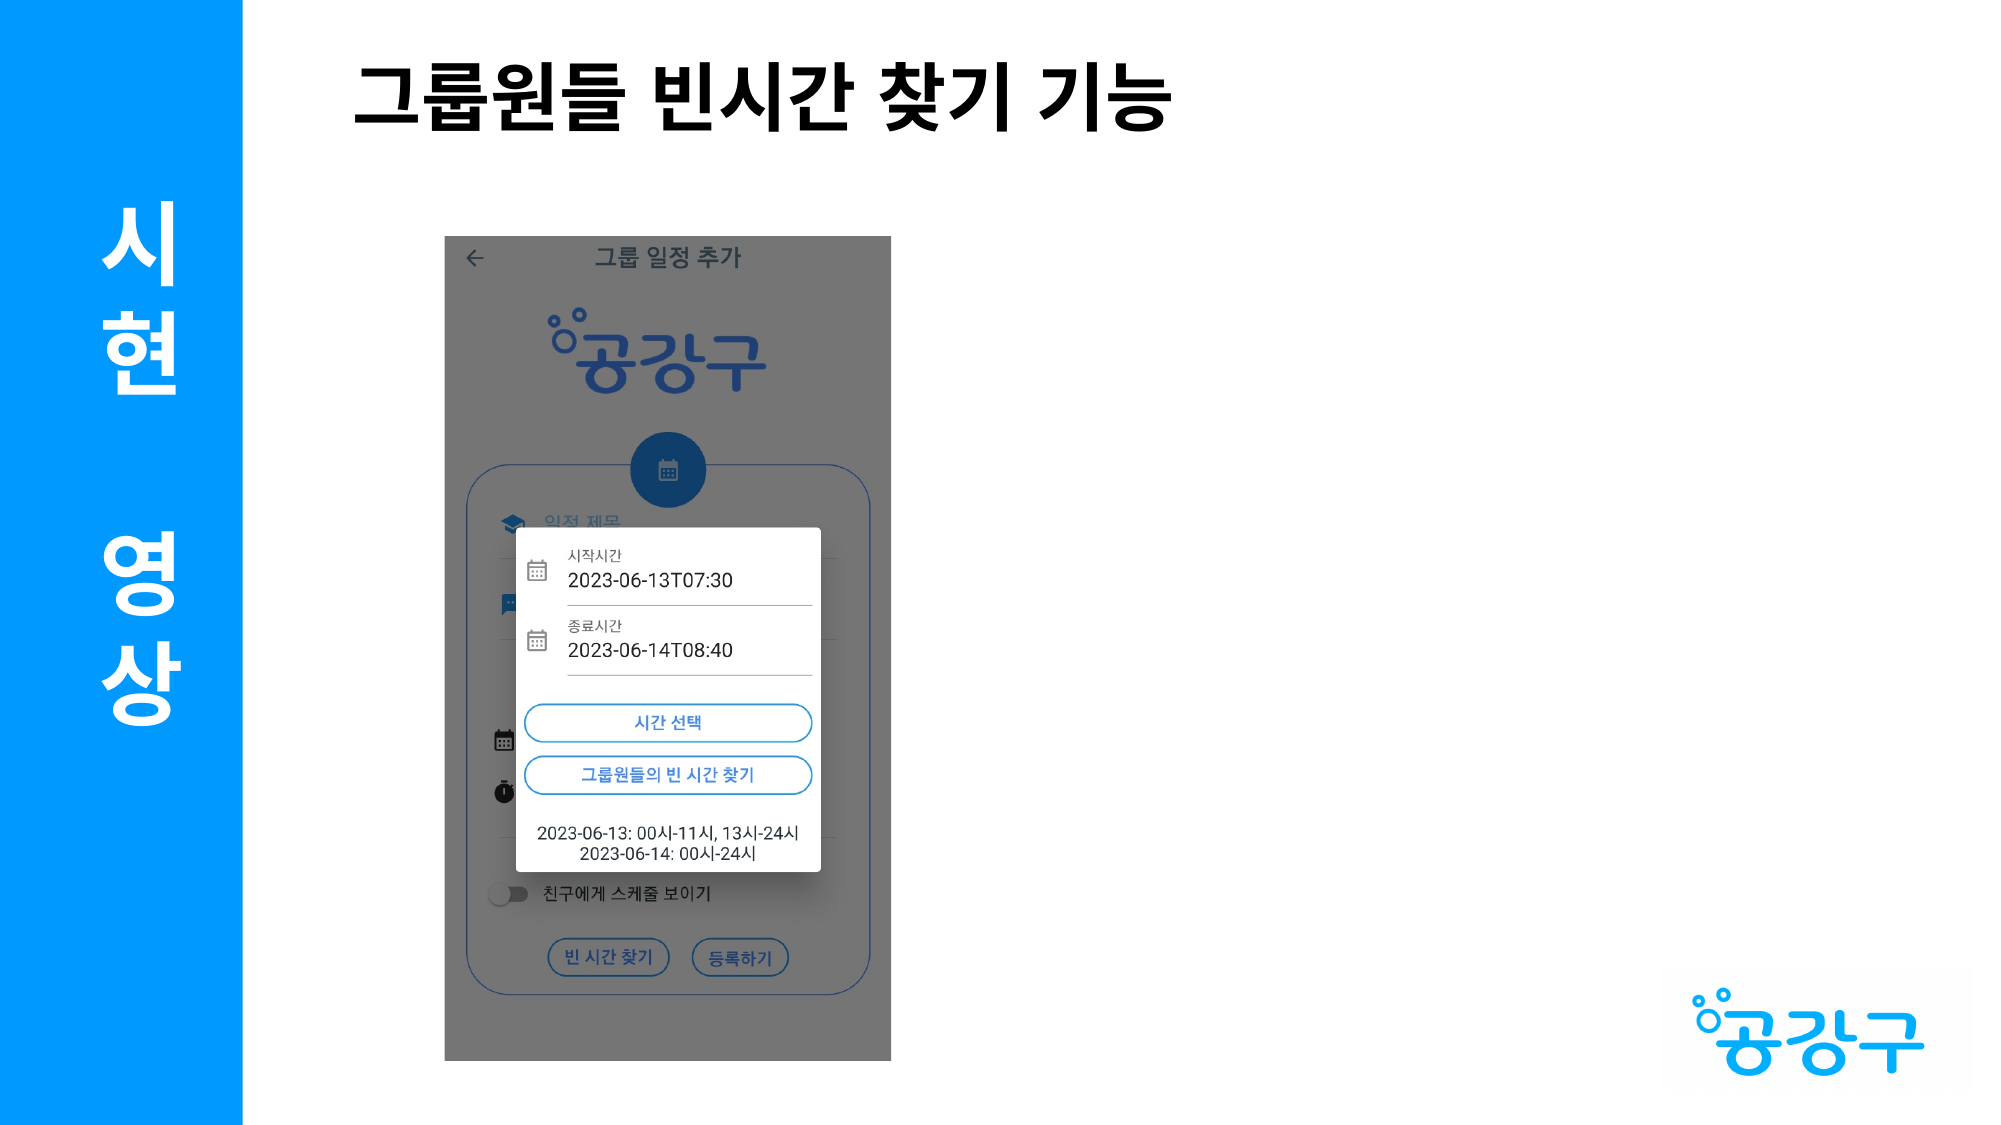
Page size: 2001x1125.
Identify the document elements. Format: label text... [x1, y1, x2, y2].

text_box [0, 0, 244, 1125]
picture [444, 236, 892, 1061]
picture [1661, 966, 1973, 1092]
text_box 그룹원들 빈시간 찾기 기능 [338, 42, 1662, 148]
text_box 시현 영상 [85, 179, 133, 744]
